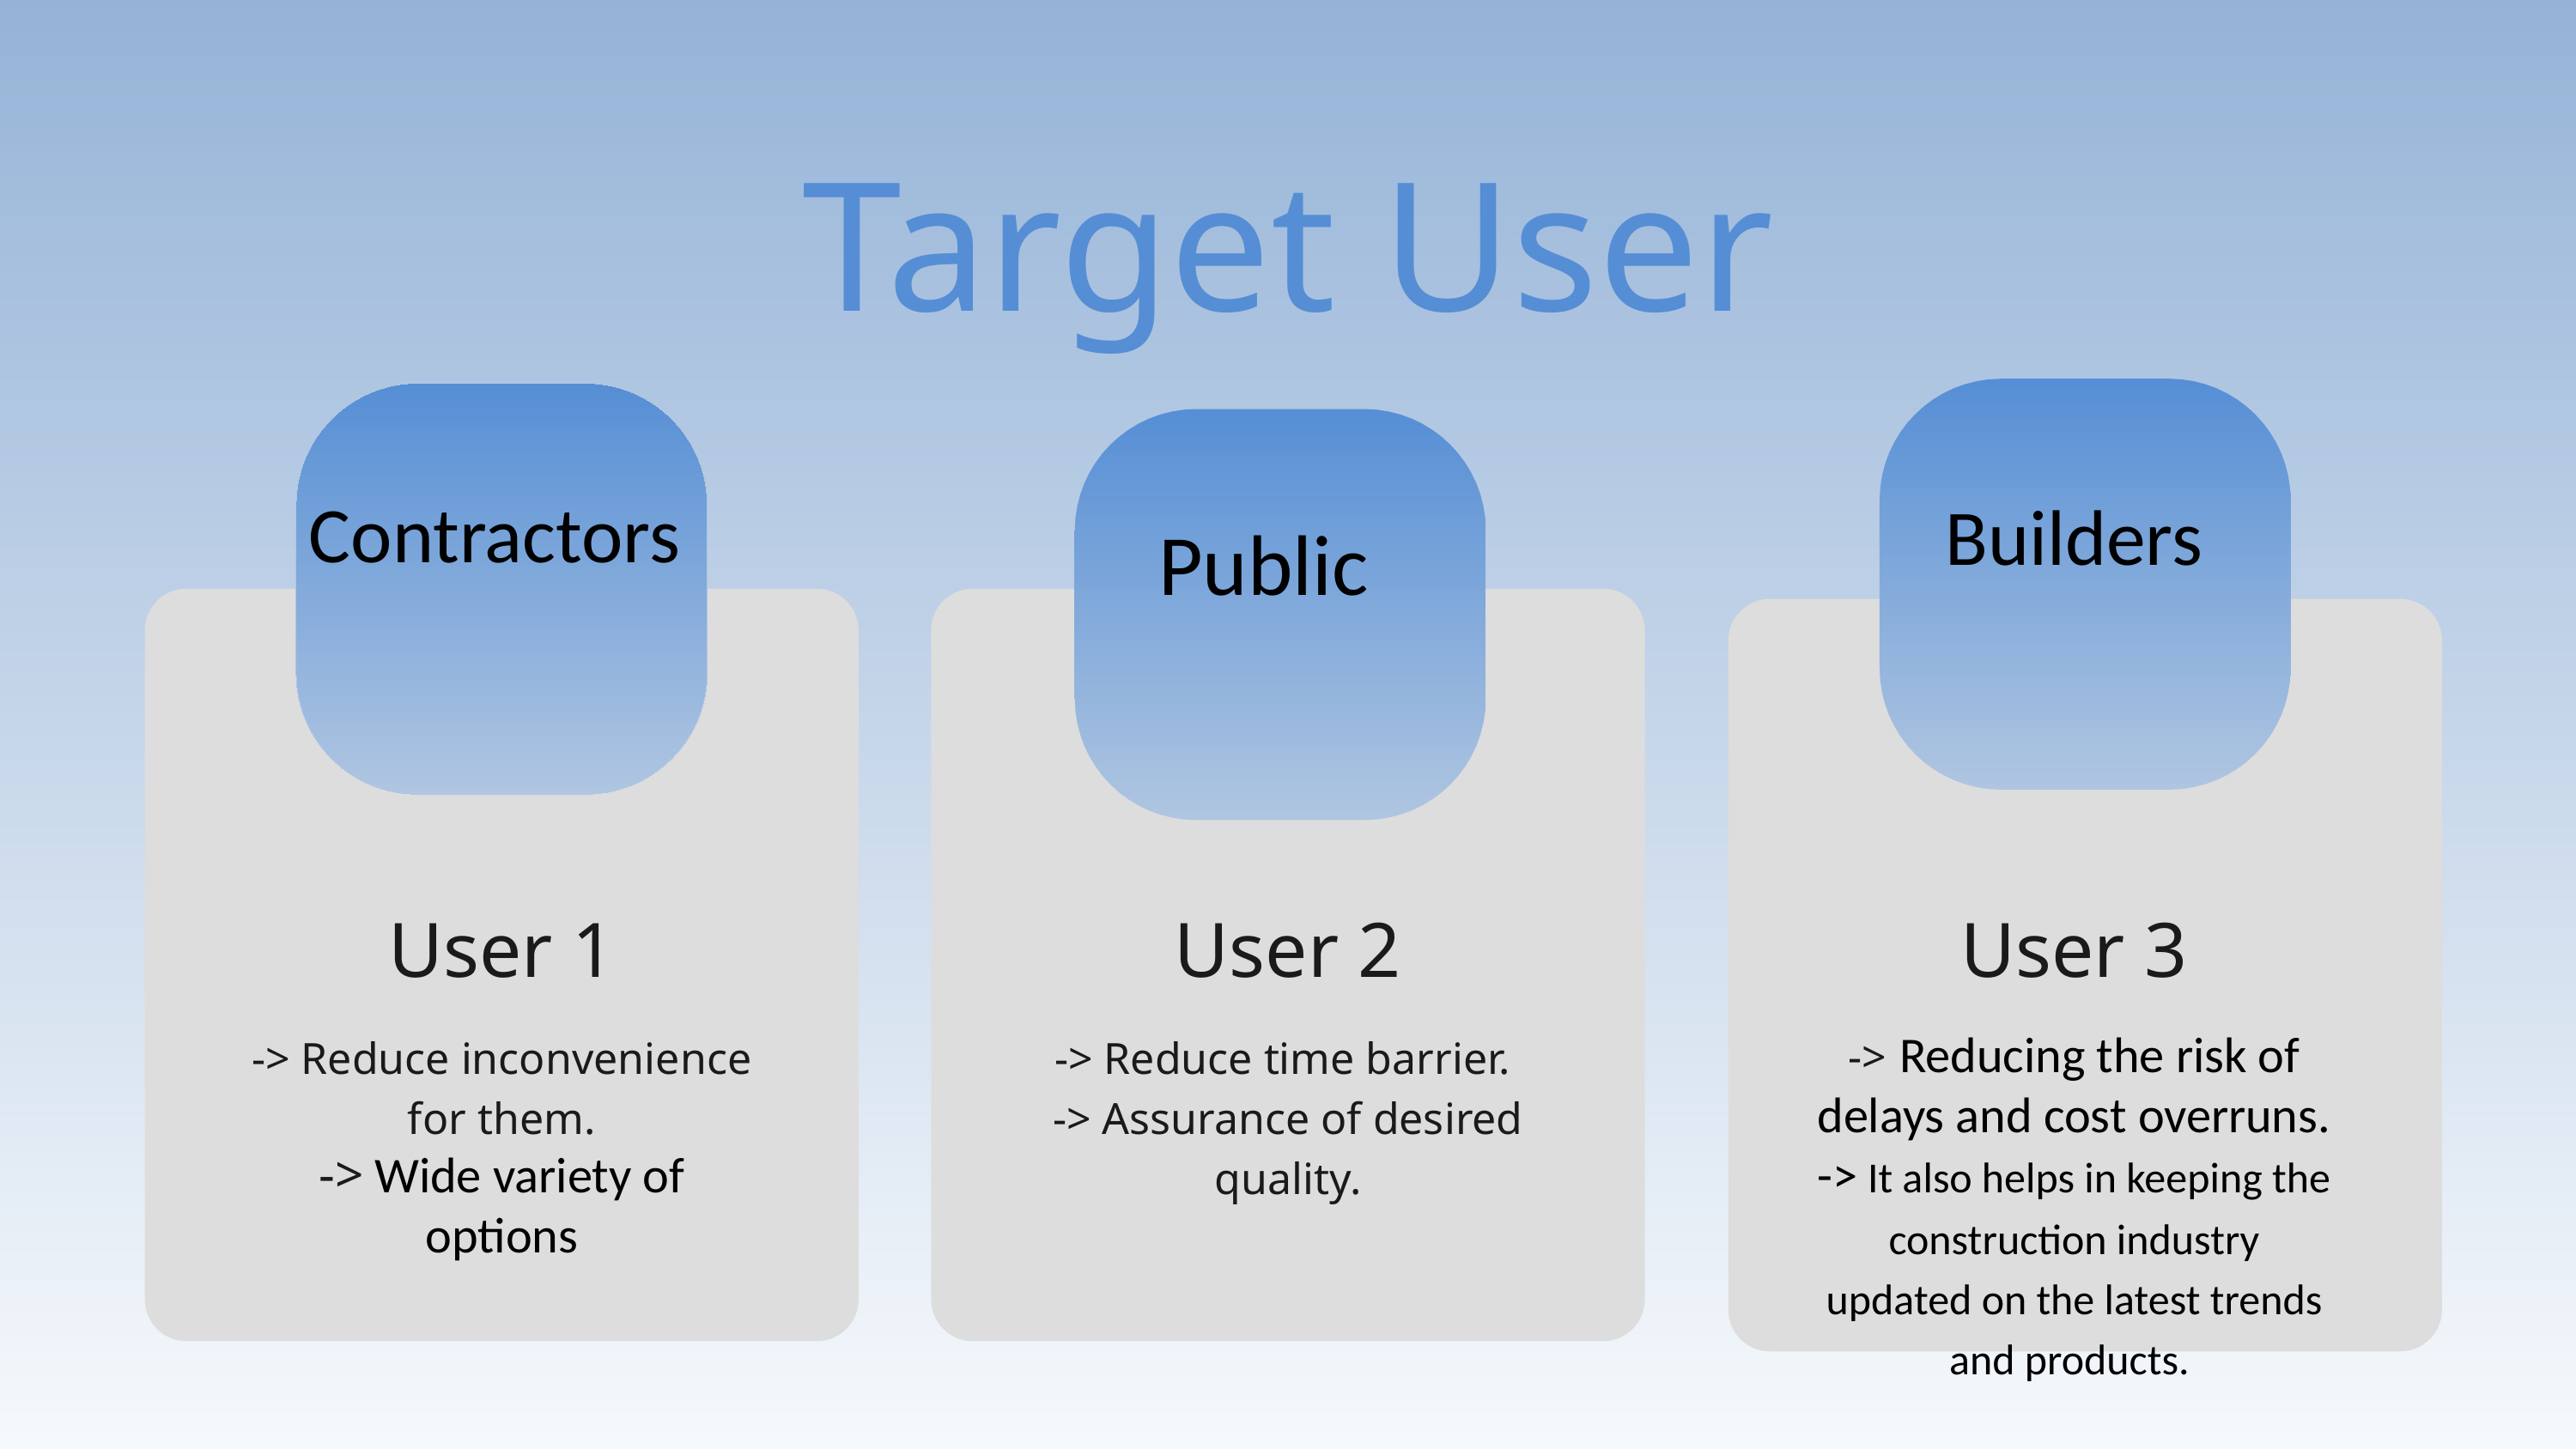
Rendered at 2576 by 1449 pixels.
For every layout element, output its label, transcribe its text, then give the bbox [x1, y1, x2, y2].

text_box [144, 588, 860, 1342]
text_box -> Reducing the risk of delays and cost overruns. -> It also helps in keeping the construction industry updated on the latest trends and products. [1816, 1359, 2332, 1384]
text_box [1879, 378, 2291, 791]
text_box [931, 588, 1645, 1342]
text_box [1715, 578, 2443, 1352]
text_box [1074, 409, 1486, 821]
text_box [295, 383, 708, 795]
text_box Target User [306, 167, 2270, 348]
